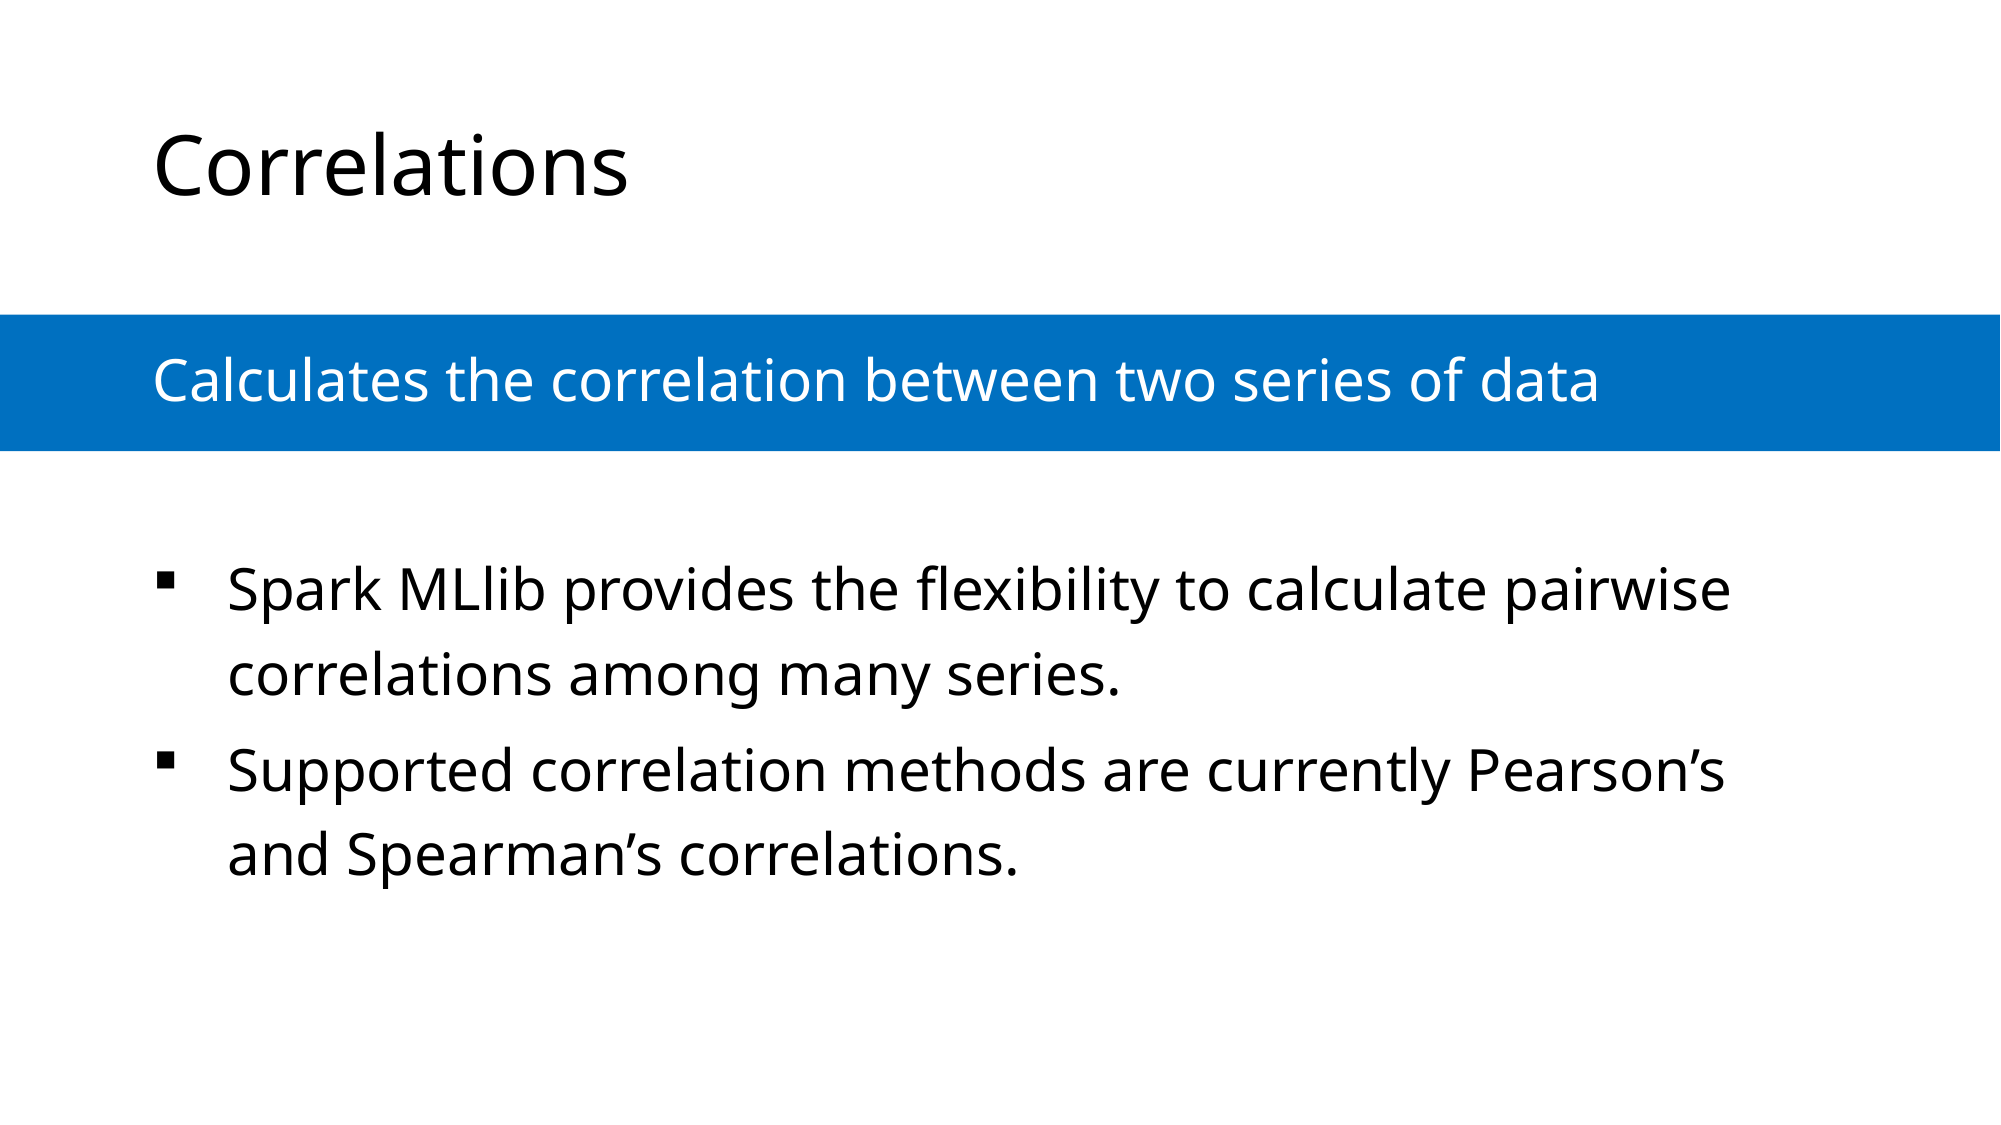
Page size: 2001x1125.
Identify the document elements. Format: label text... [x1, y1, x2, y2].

title Correlations [137, 59, 1863, 278]
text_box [0, 314, 2000, 452]
text_box Spark MLlib provides the flexibility to calculate pairwise correlations among many series. Supported correlation methods are currently Pearson’s and Spearman’s correlations. [137, 531, 1804, 895]
